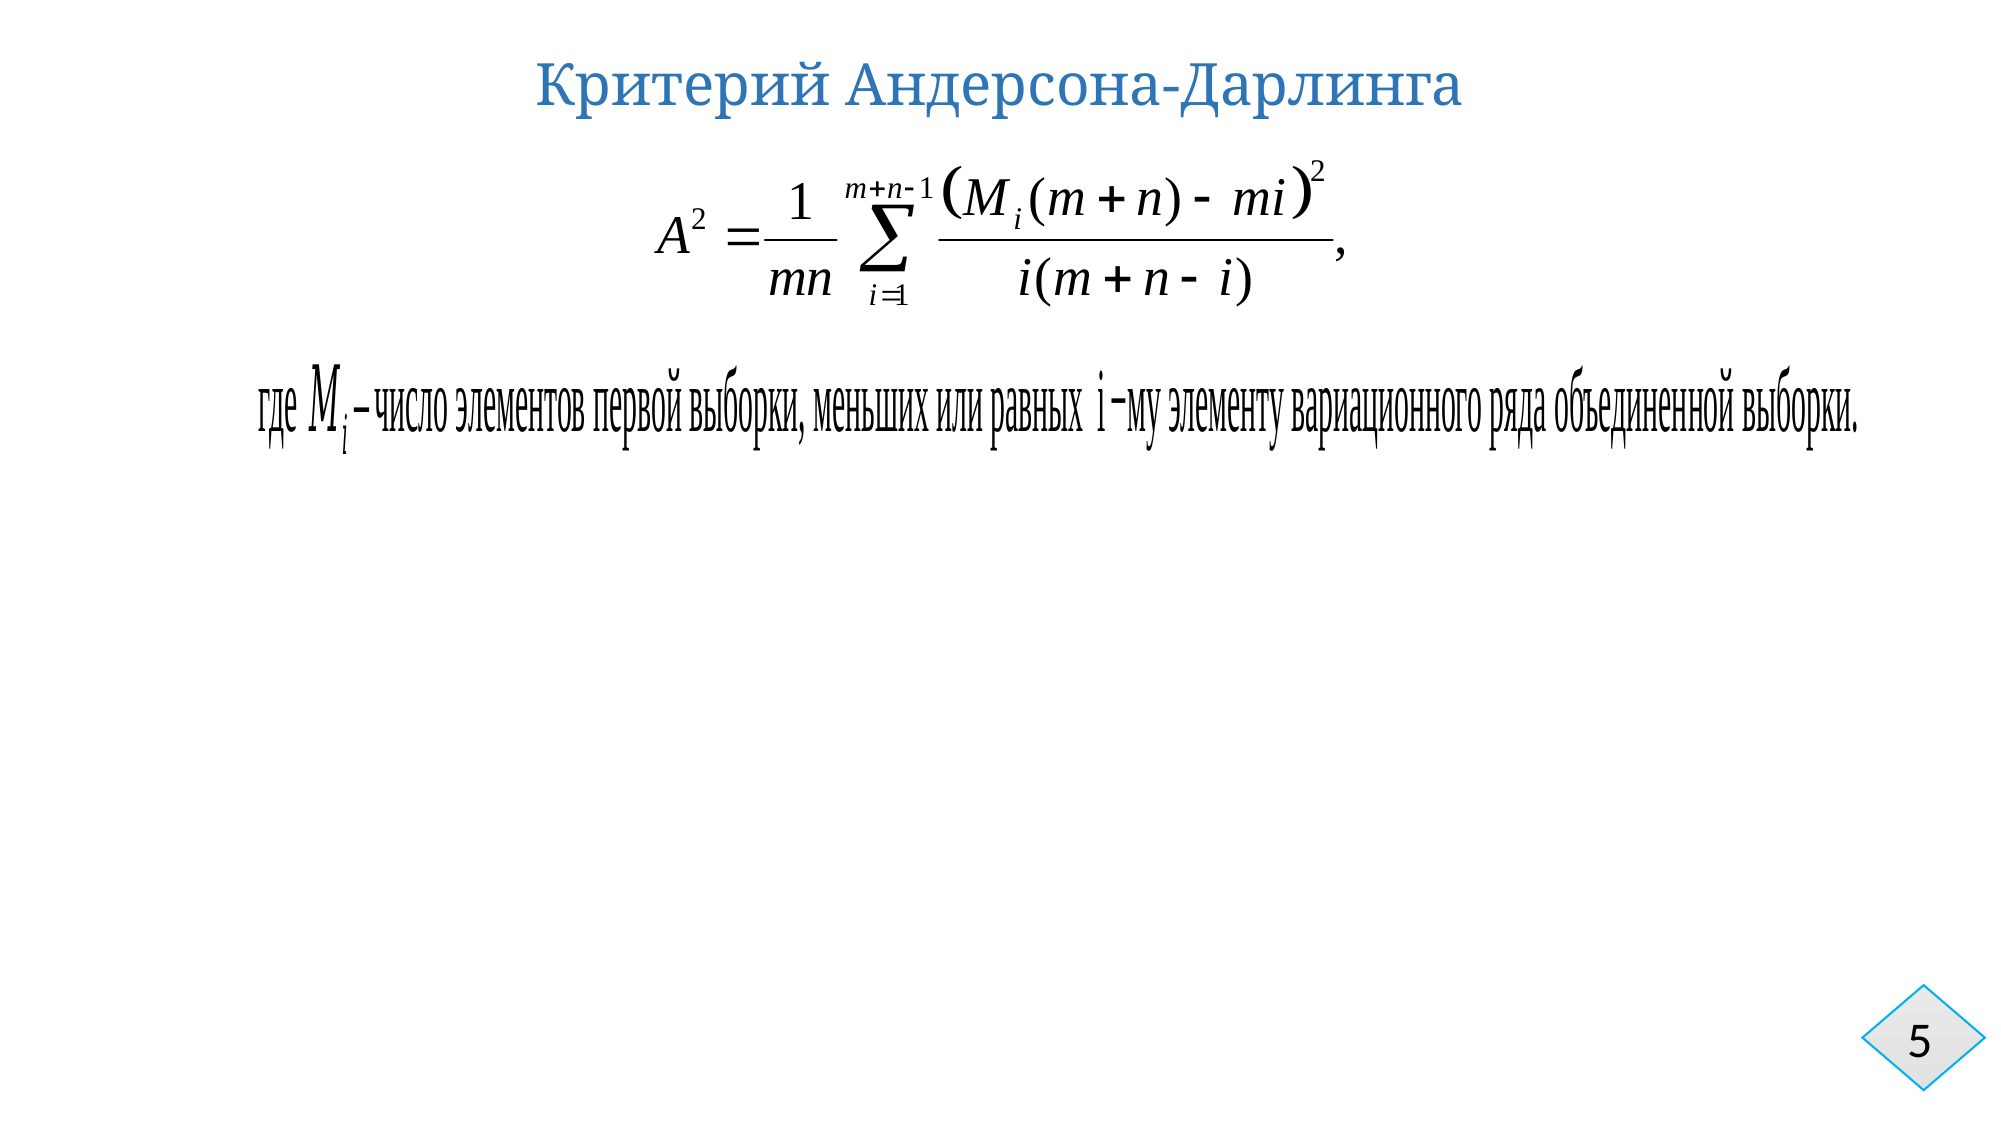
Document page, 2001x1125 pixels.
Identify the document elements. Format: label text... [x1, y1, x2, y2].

text_box [1955, 1010, 1987, 1065]
title Критерий Андерсона-Дарлинга [137, 25, 1863, 149]
text_box [1905, 983, 1942, 999]
text_box 5 [1892, 999, 1955, 1075]
text_box [1860, 1010, 1892, 1065]
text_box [646, 148, 1354, 316]
text_box [1904, 1075, 1943, 1092]
